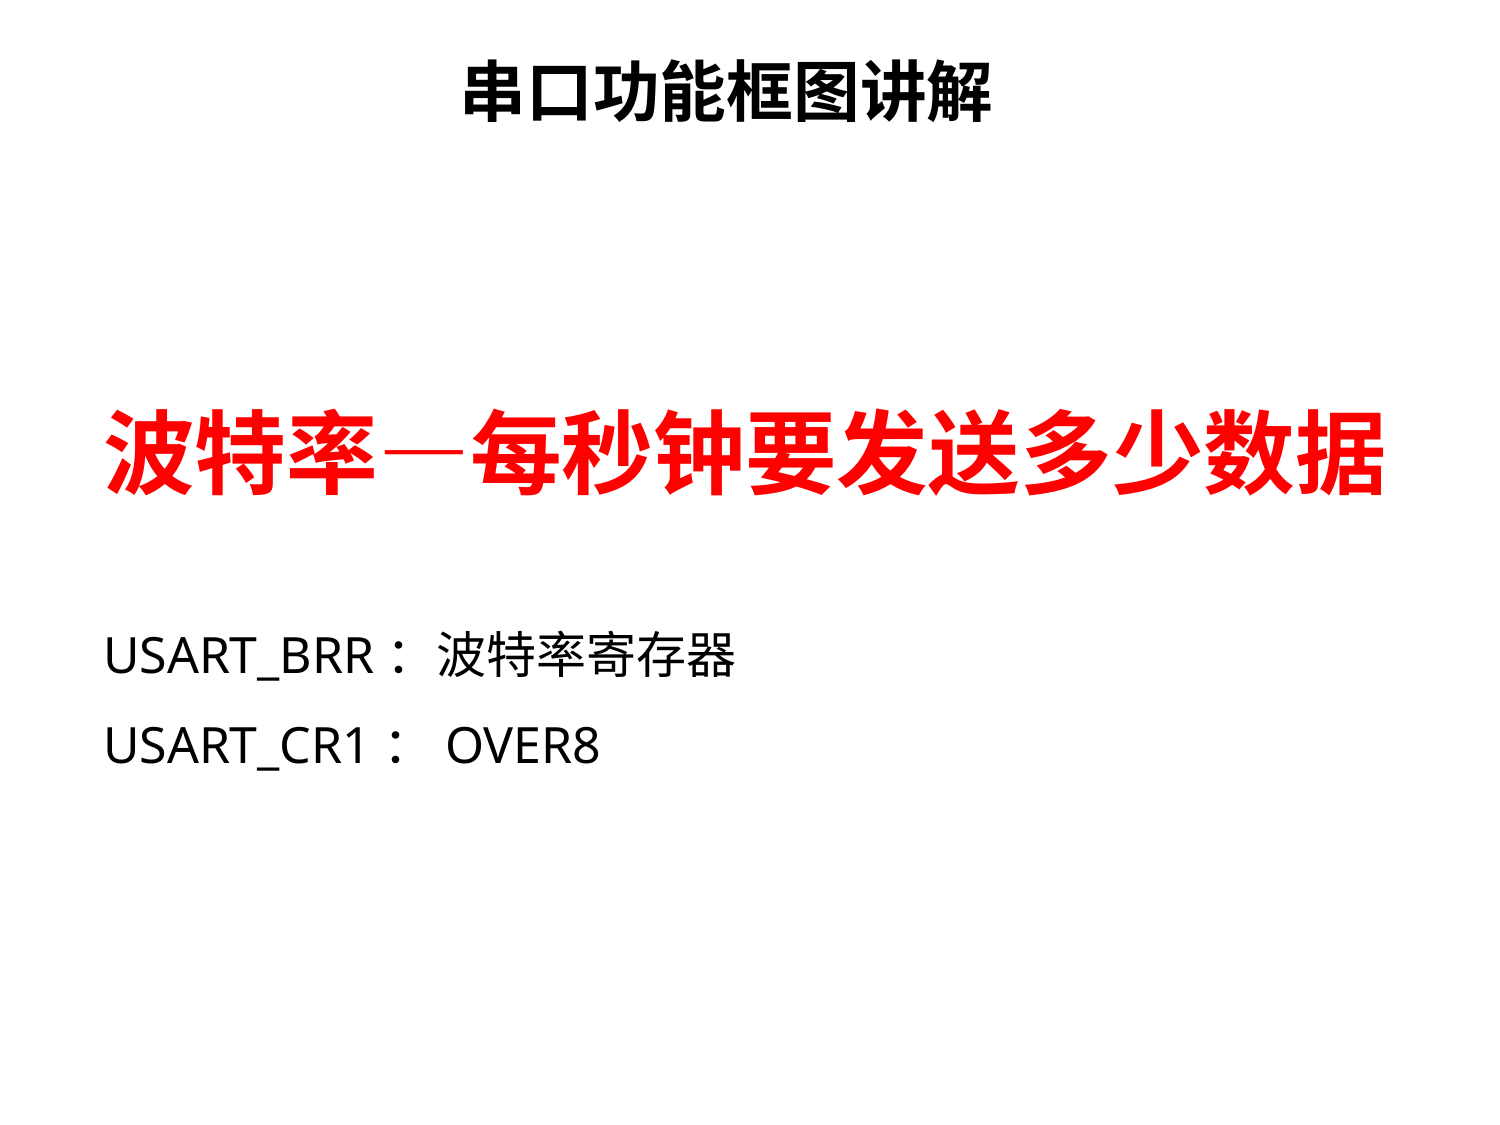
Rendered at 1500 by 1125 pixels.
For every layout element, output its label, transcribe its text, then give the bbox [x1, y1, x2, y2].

text_box 串口功能框图讲解 [254, 42, 1200, 138]
text_box USART_BRR：波特率寄存器 USART_CR1：OVER8 [88, 586, 1419, 781]
text_box 波特率—每秒钟要发送多少数据 [88, 333, 1419, 514]
